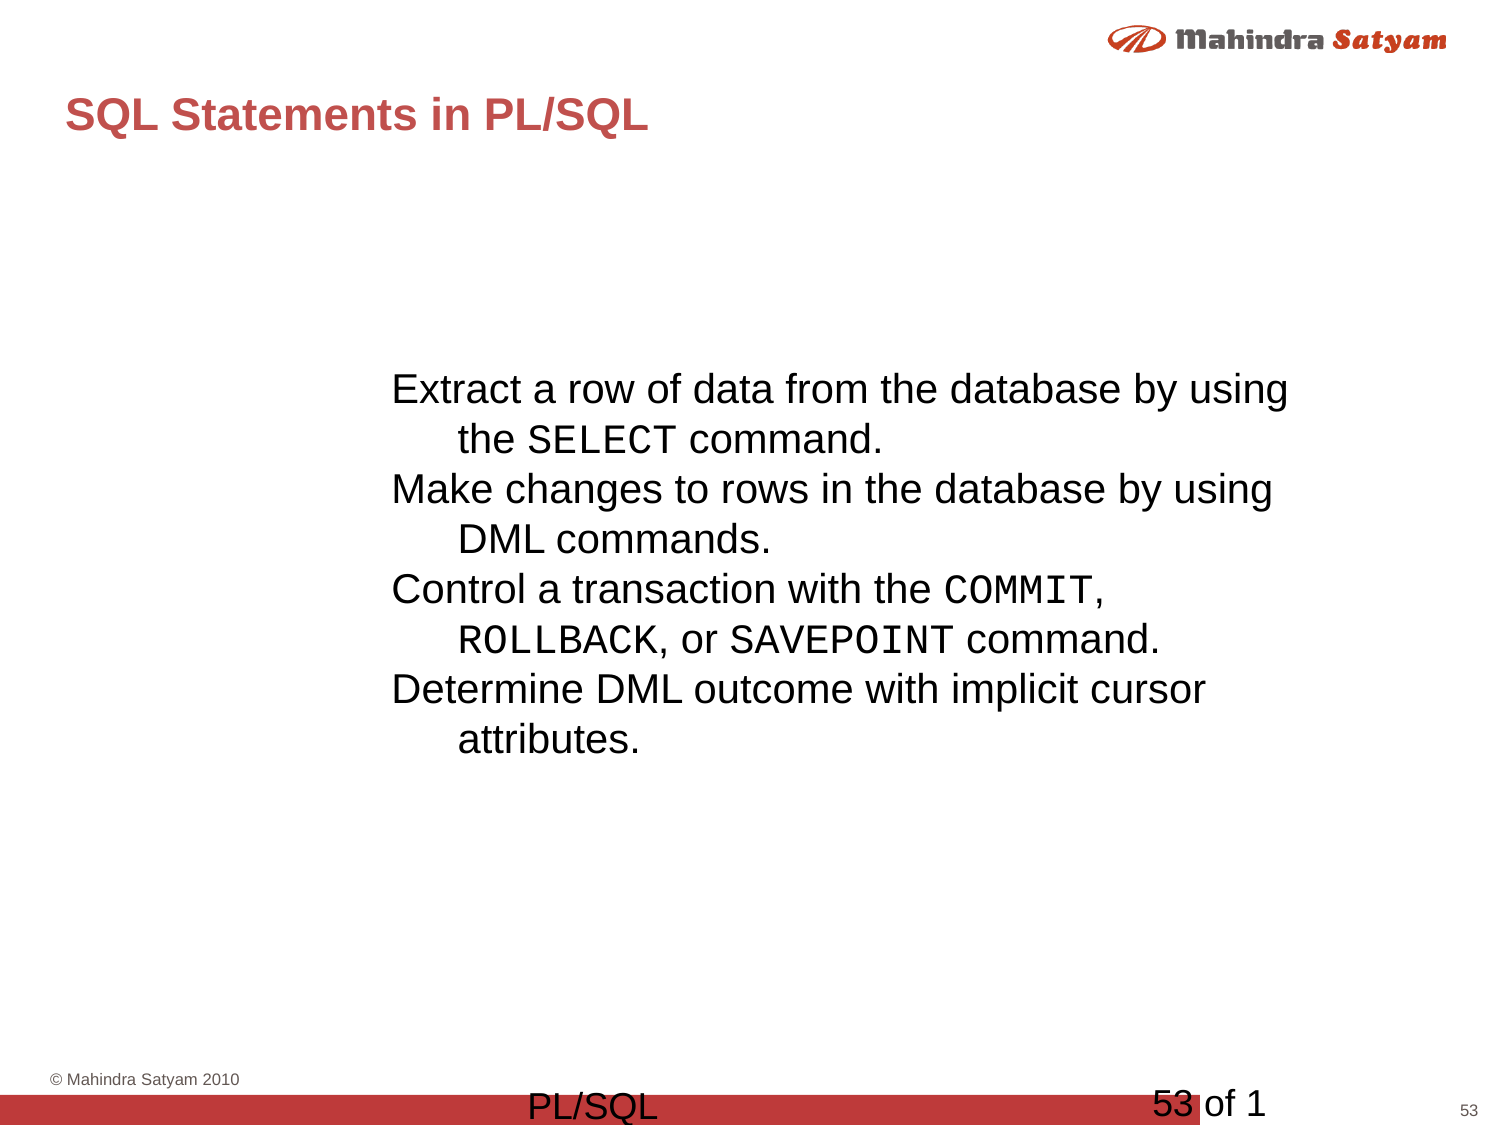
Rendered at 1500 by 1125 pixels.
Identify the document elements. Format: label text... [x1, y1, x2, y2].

list Extract a row of data from the database by using the SELECT command. Make changes to rows in the database by using DML commands. Control a transaction with the COMMIT, ROLLBACK, or SAVEPOINT command. Determine DML outcome with implicit cursor attributes. [376, 353, 1319, 1008]
picture [1107, 25, 1446, 53]
footer PL/SQL [512, 1074, 988, 1116]
slide_number 53 of 1 [1137, 1071, 1488, 1125]
title SQL Statements in PL/SQL [49, 76, 1452, 133]
